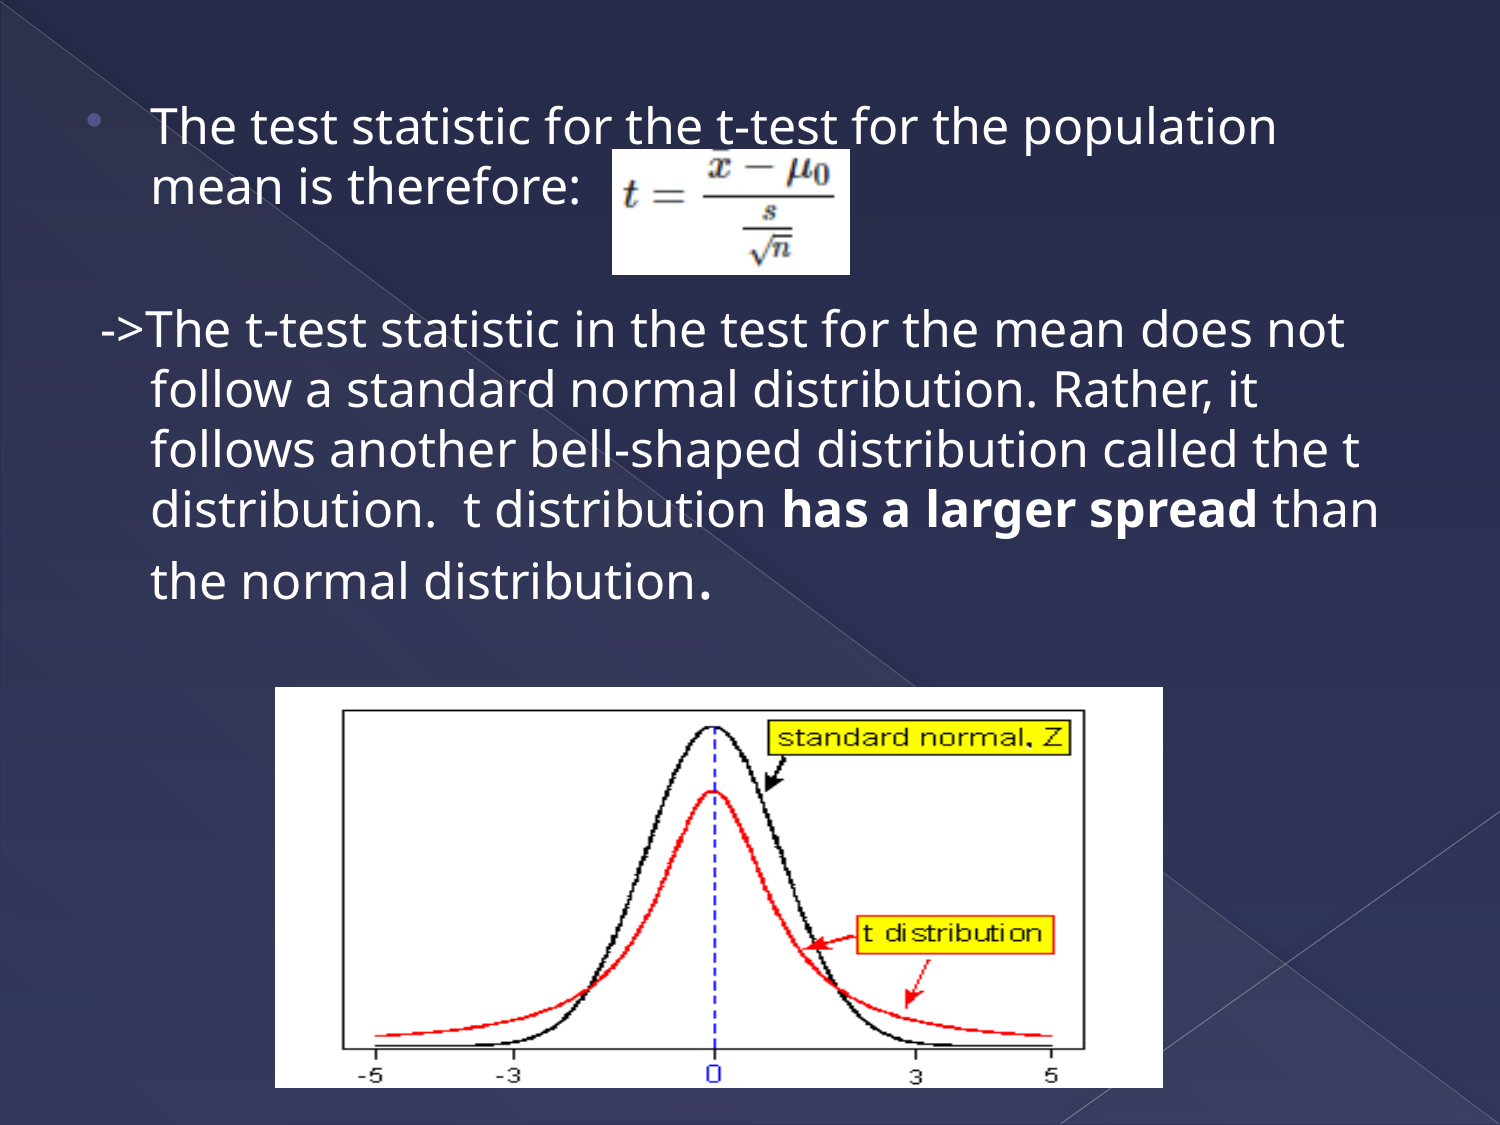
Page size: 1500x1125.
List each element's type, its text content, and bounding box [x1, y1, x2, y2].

picture [612, 149, 851, 276]
list The test statistic for the t-test for the population mean is therefore: ->The t-test statistic in the test for the mean does not follow a standard normal distribution. Rather, it follows another bell-shaped distribution called the t distribution. t distribution has a larger spread than the normal distribution. [62, 87, 1413, 1125]
picture [274, 687, 1163, 1088]
